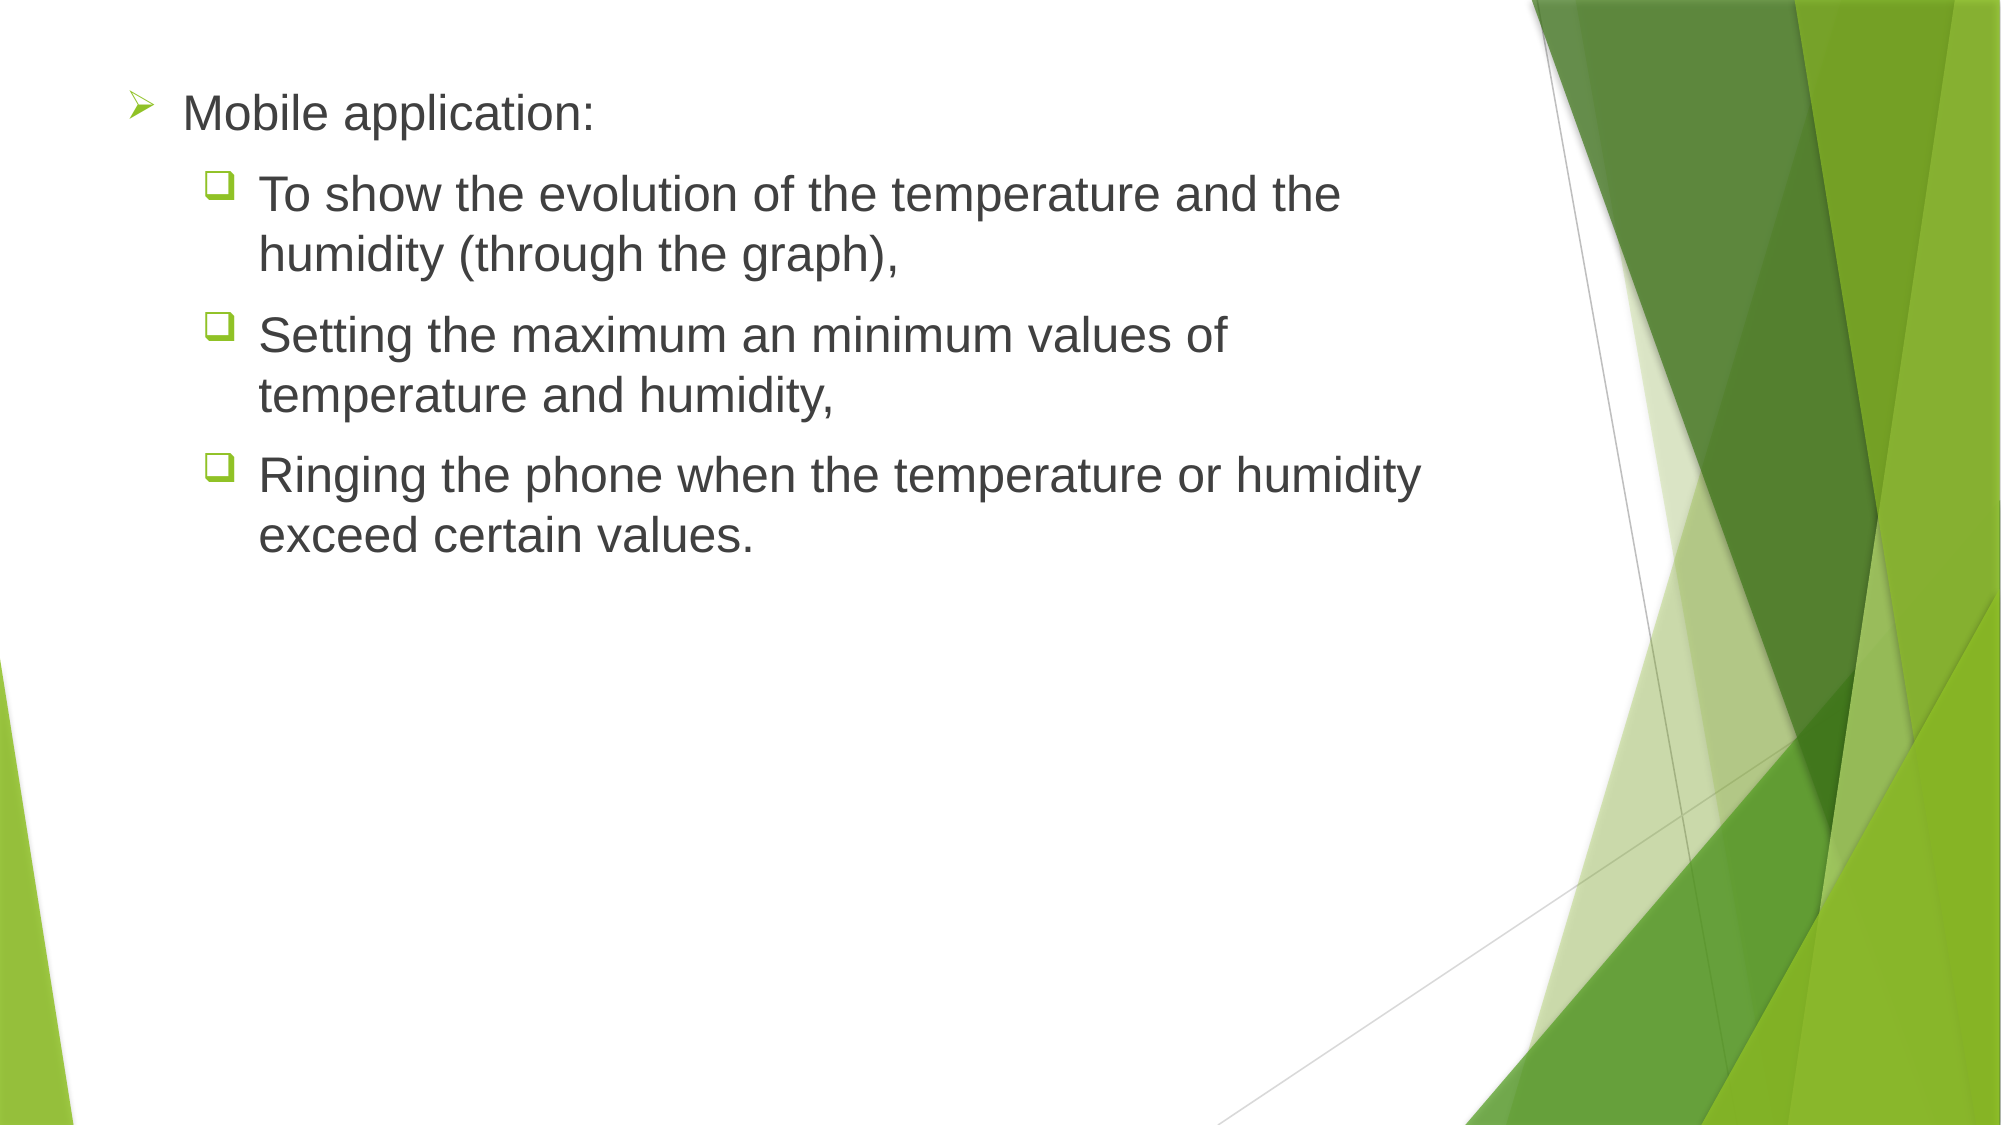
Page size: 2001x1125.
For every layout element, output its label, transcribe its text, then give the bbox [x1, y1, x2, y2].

list Mobile application: To show the evolution of the temperature and the humidity (through the graph), Setting the maximum an minimum values of temperature and humidity, Ringing the phone when the temperature or humidity exceed certain values. [111, 72, 1522, 627]
